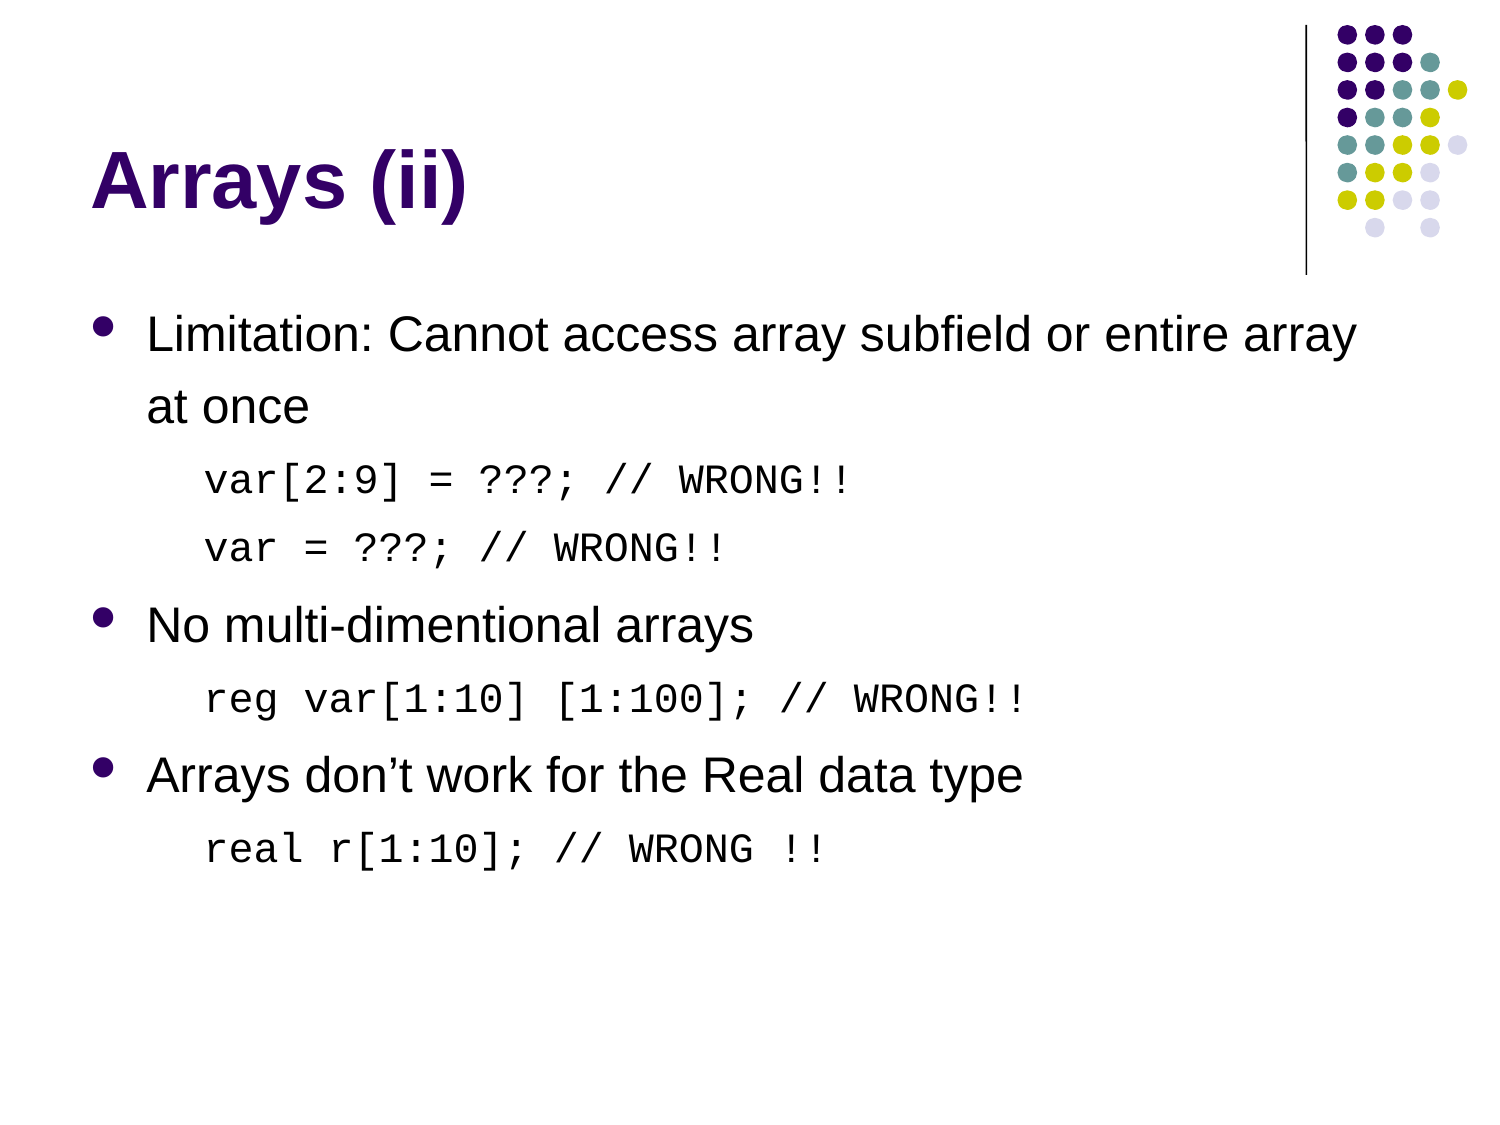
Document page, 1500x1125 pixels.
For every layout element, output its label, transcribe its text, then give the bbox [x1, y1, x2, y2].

list Limitation: Cannot access array subfield or entire array at once var[2:9] = ???; // WRONG!! var = ???; // WRONG!! No multi-dimentional arrays reg var[1:10] [1:100]; // WRONG!! Arrays don’t work for the Real data type real r[1:10]; // WRONG !! [75, 282, 1425, 1006]
title Arrays (ii) [75, 20, 1313, 233]
